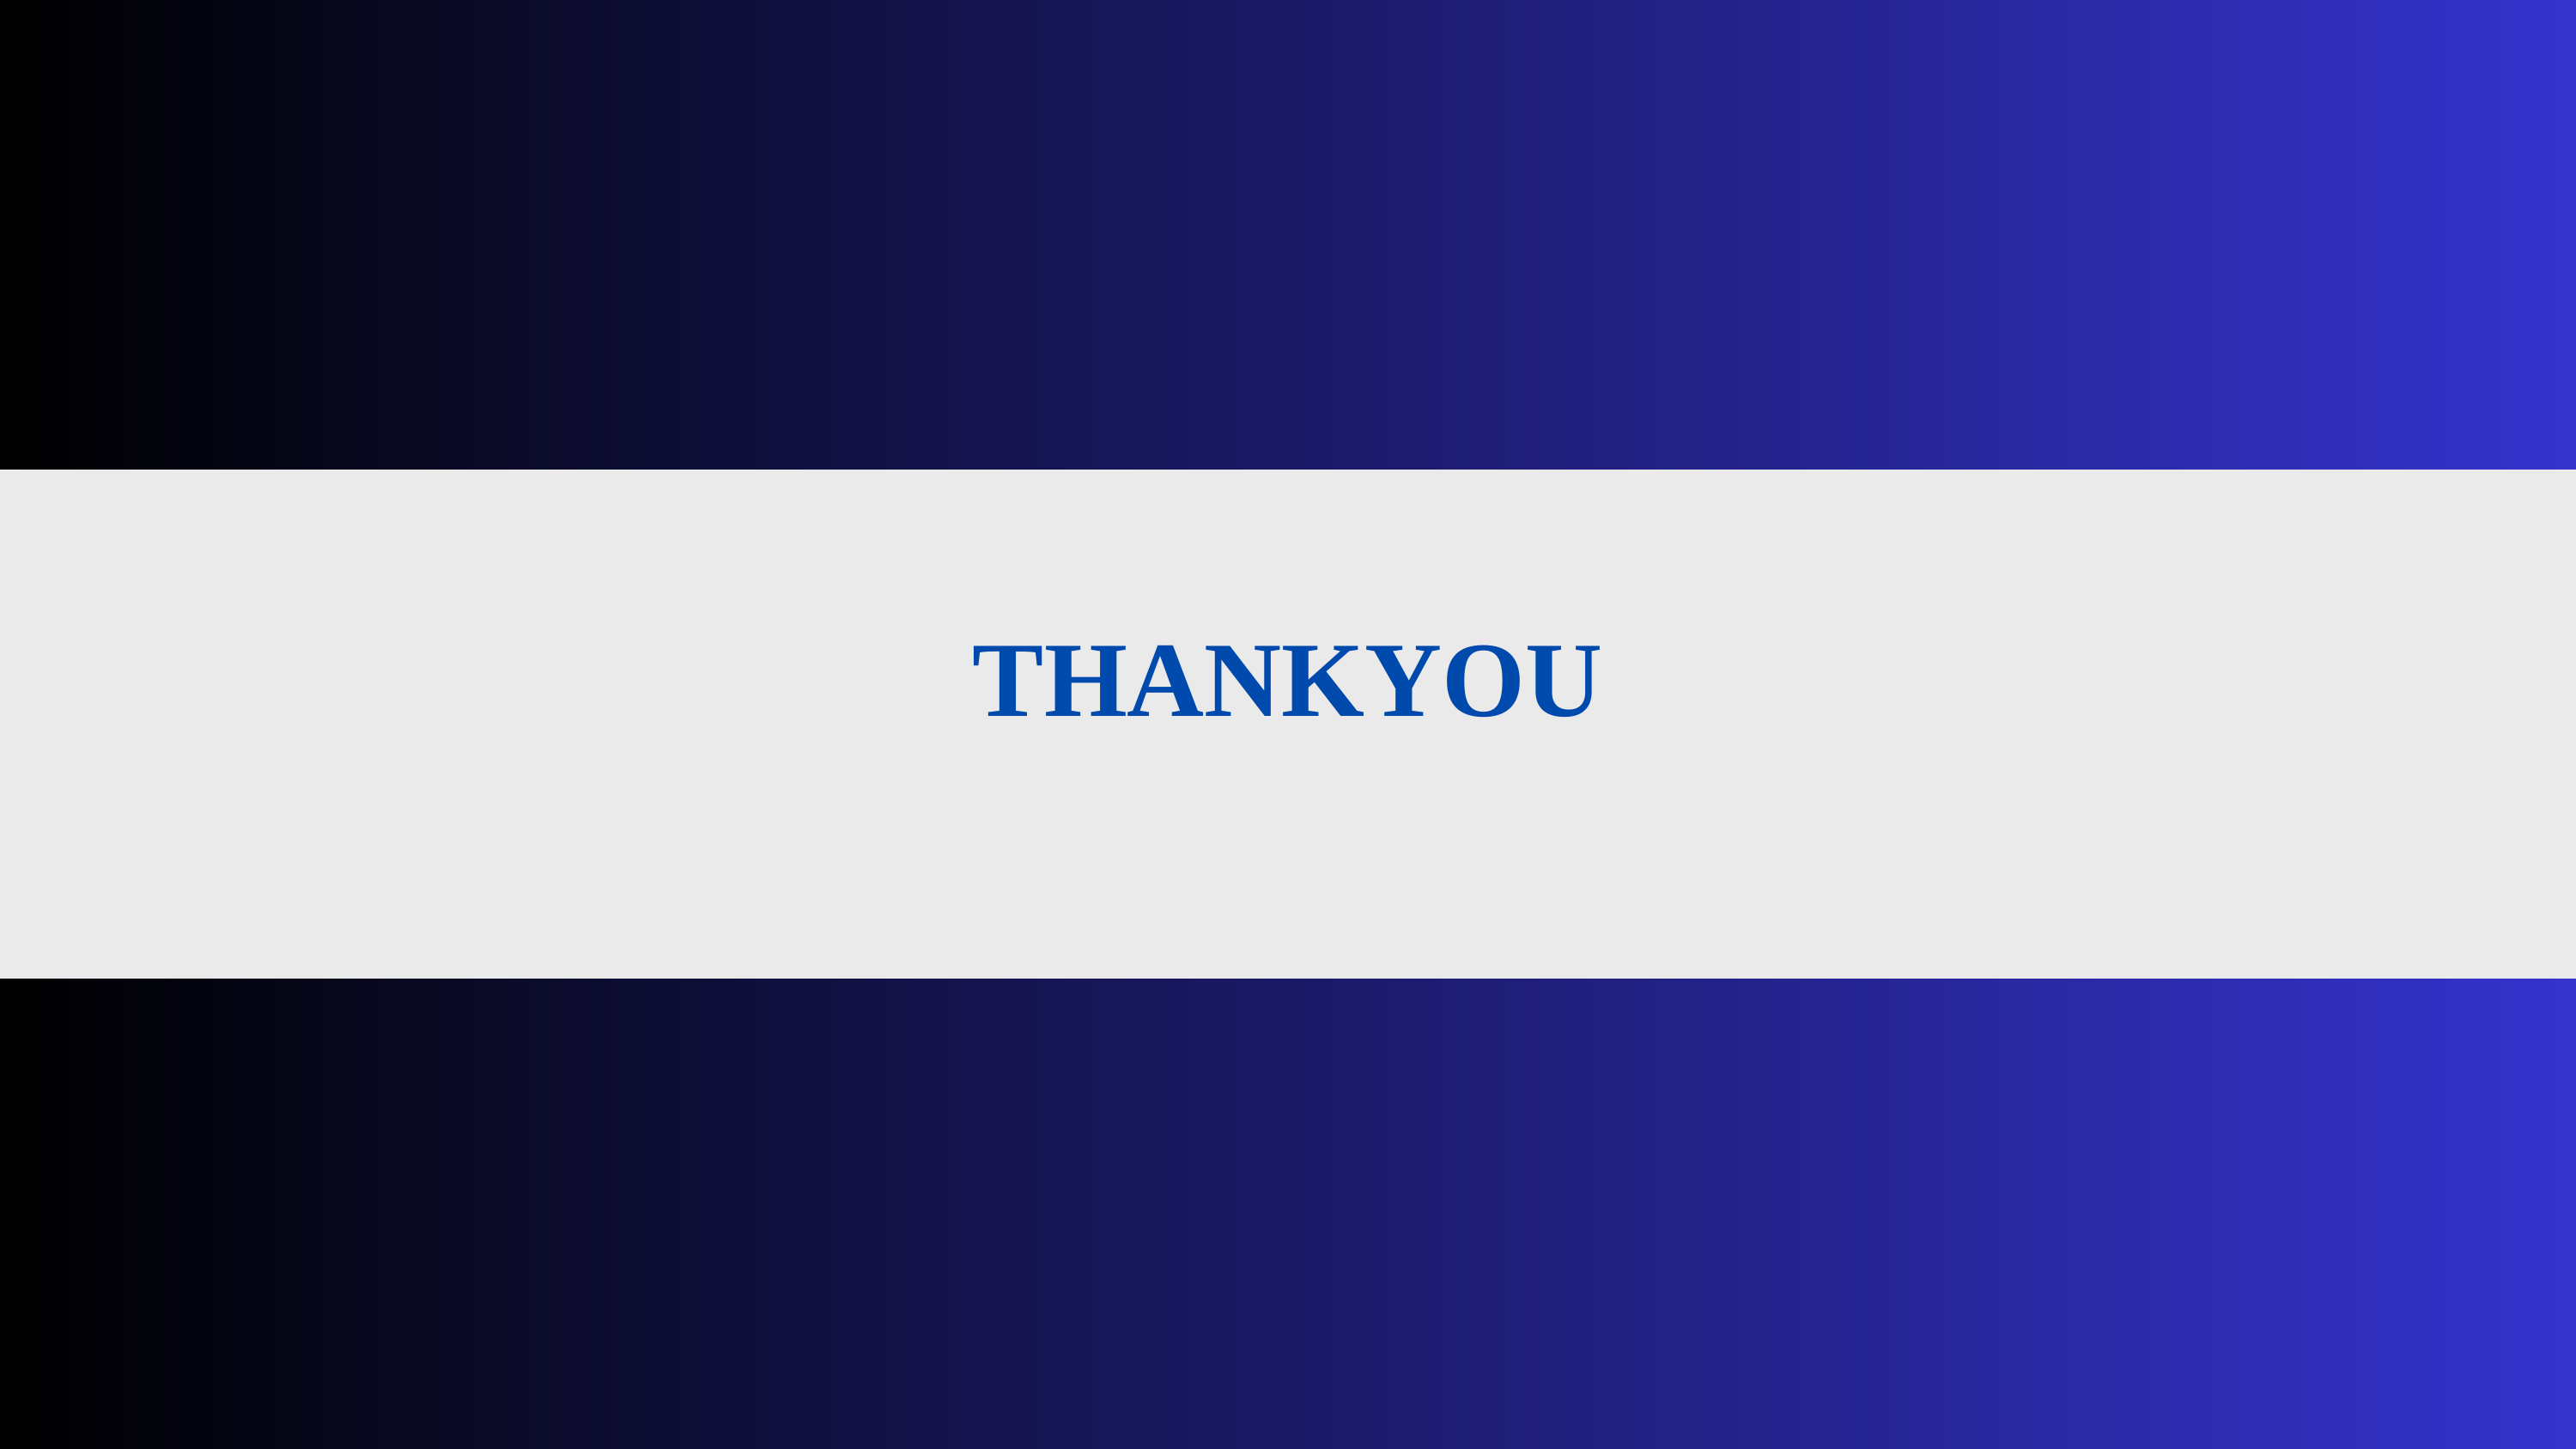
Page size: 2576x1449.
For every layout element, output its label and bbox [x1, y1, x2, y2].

text_box [0, 469, 2576, 979]
